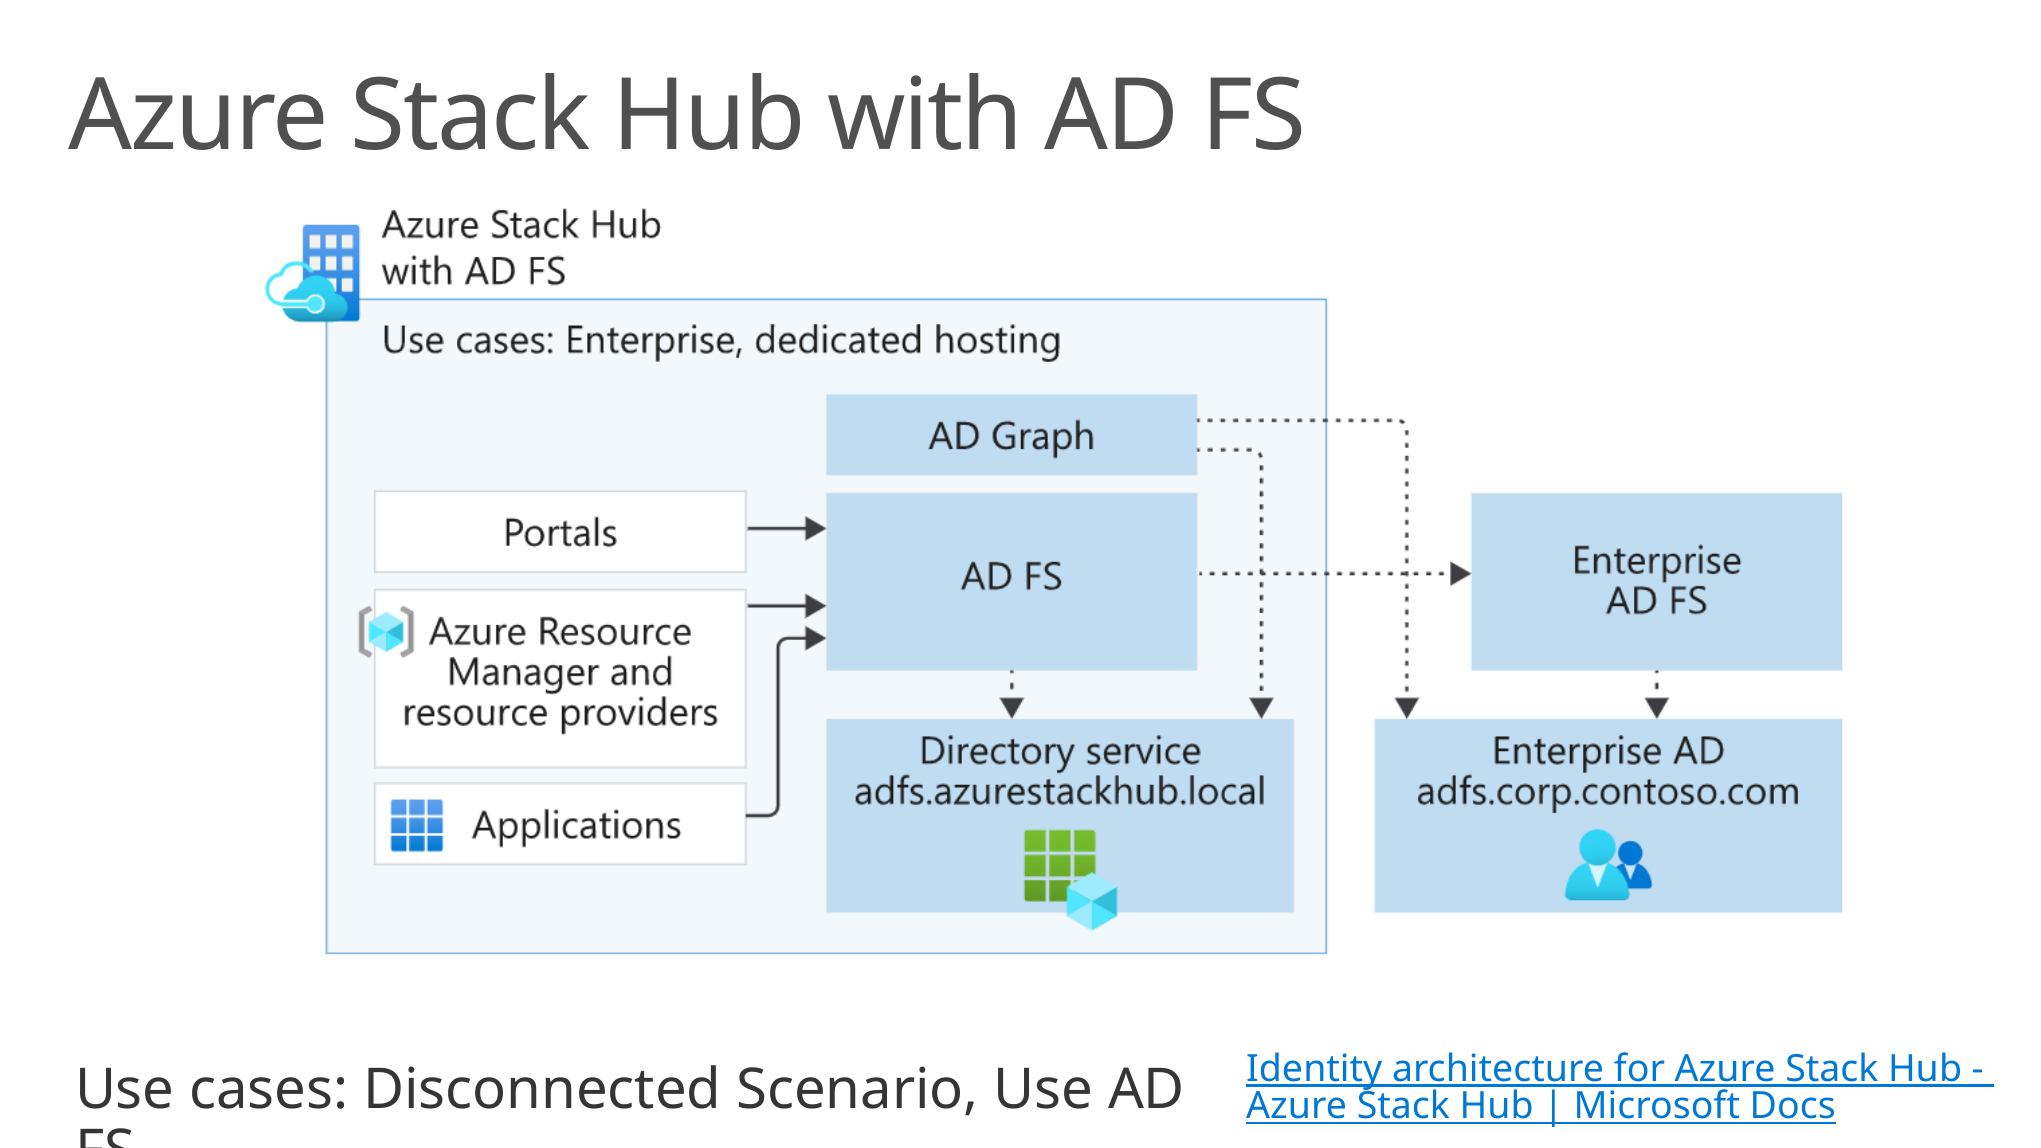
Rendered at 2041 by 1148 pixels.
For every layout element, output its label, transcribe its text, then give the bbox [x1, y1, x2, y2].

picture [252, 178, 1892, 981]
text_box Use cases: Disconnected Scenario, Use AD FS [45, 1036, 1284, 1148]
text_box Identity architecture for Azure Stack Hub - Azure Stack Hub | Microsoft Docs [1284, 1036, 2016, 1102]
title Azure Stack Hub with AD FS [45, 48, 1996, 199]
